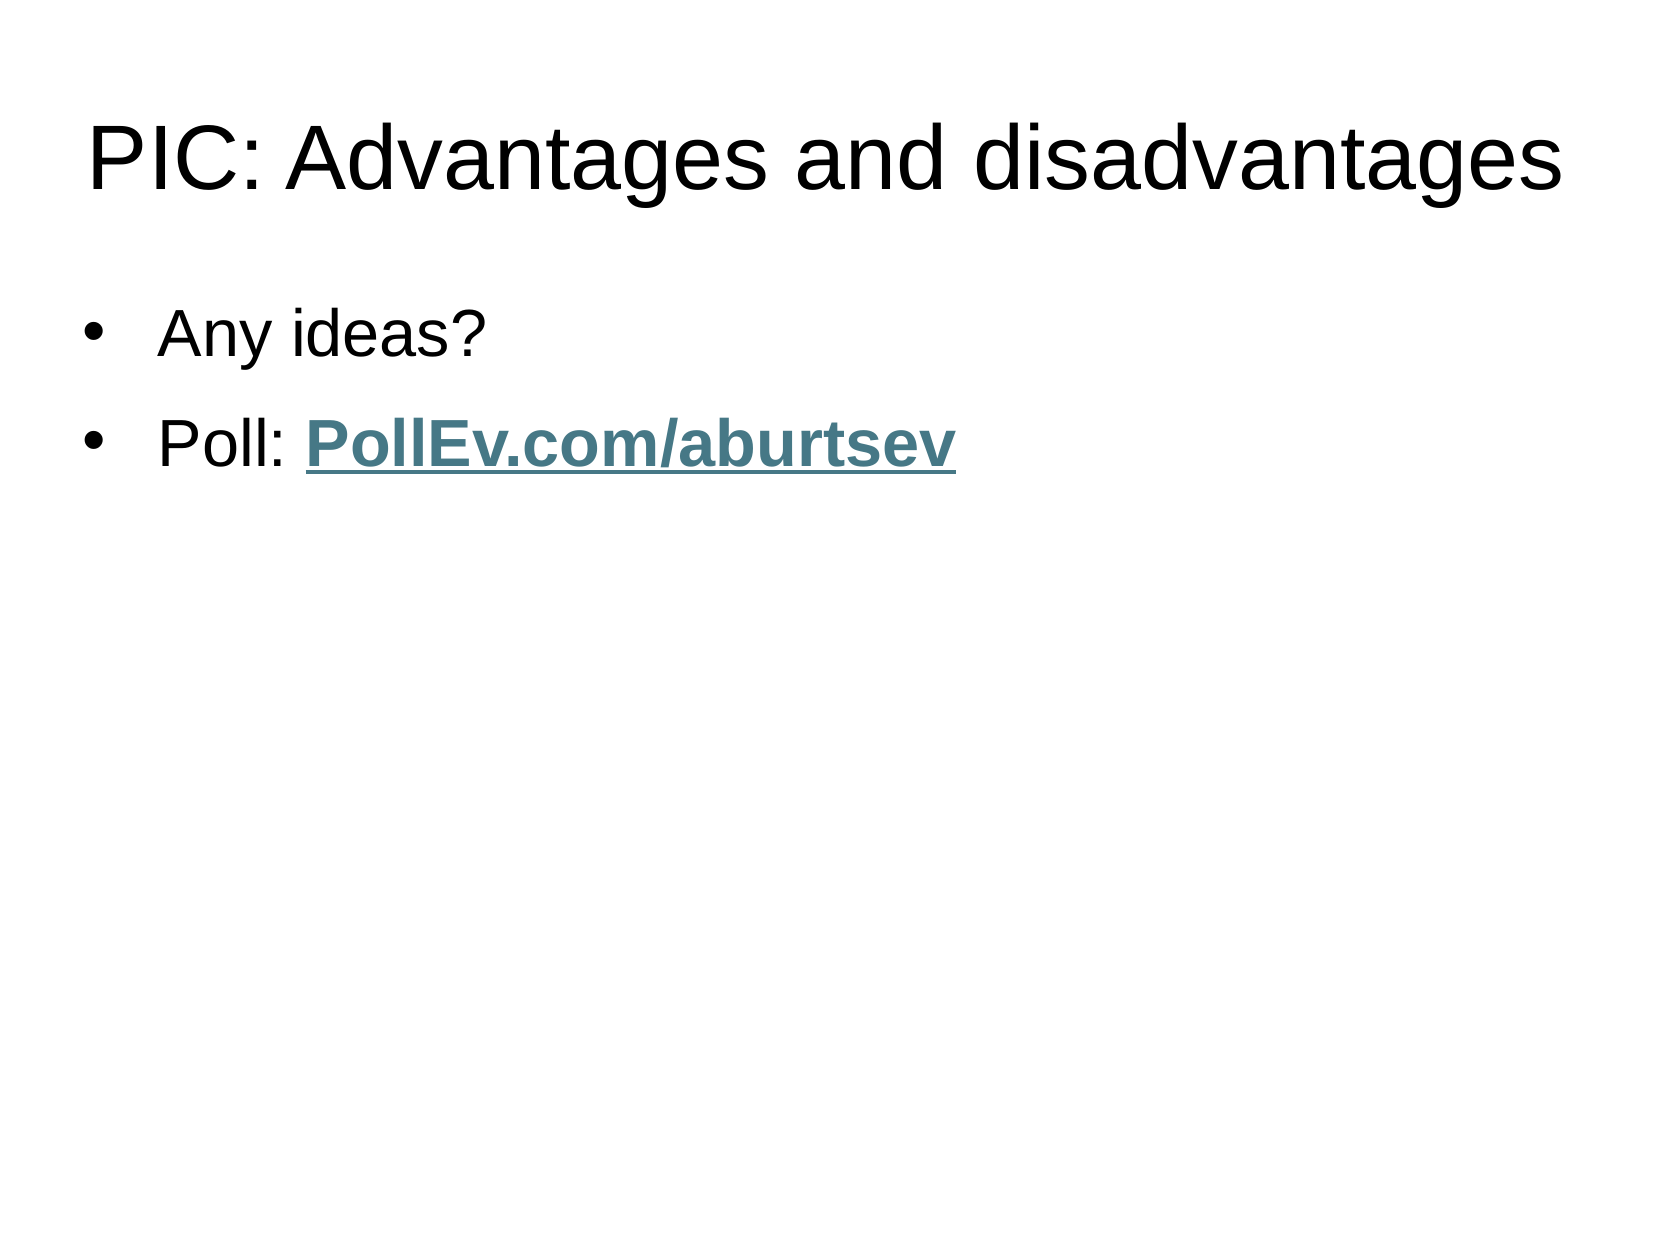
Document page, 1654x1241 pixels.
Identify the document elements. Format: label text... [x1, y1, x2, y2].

title PIC: Advantages and disadvantages [82, 49, 1571, 257]
list Any ideas? Poll: PollEv.com​/aburtsev [82, 290, 1571, 1010]
